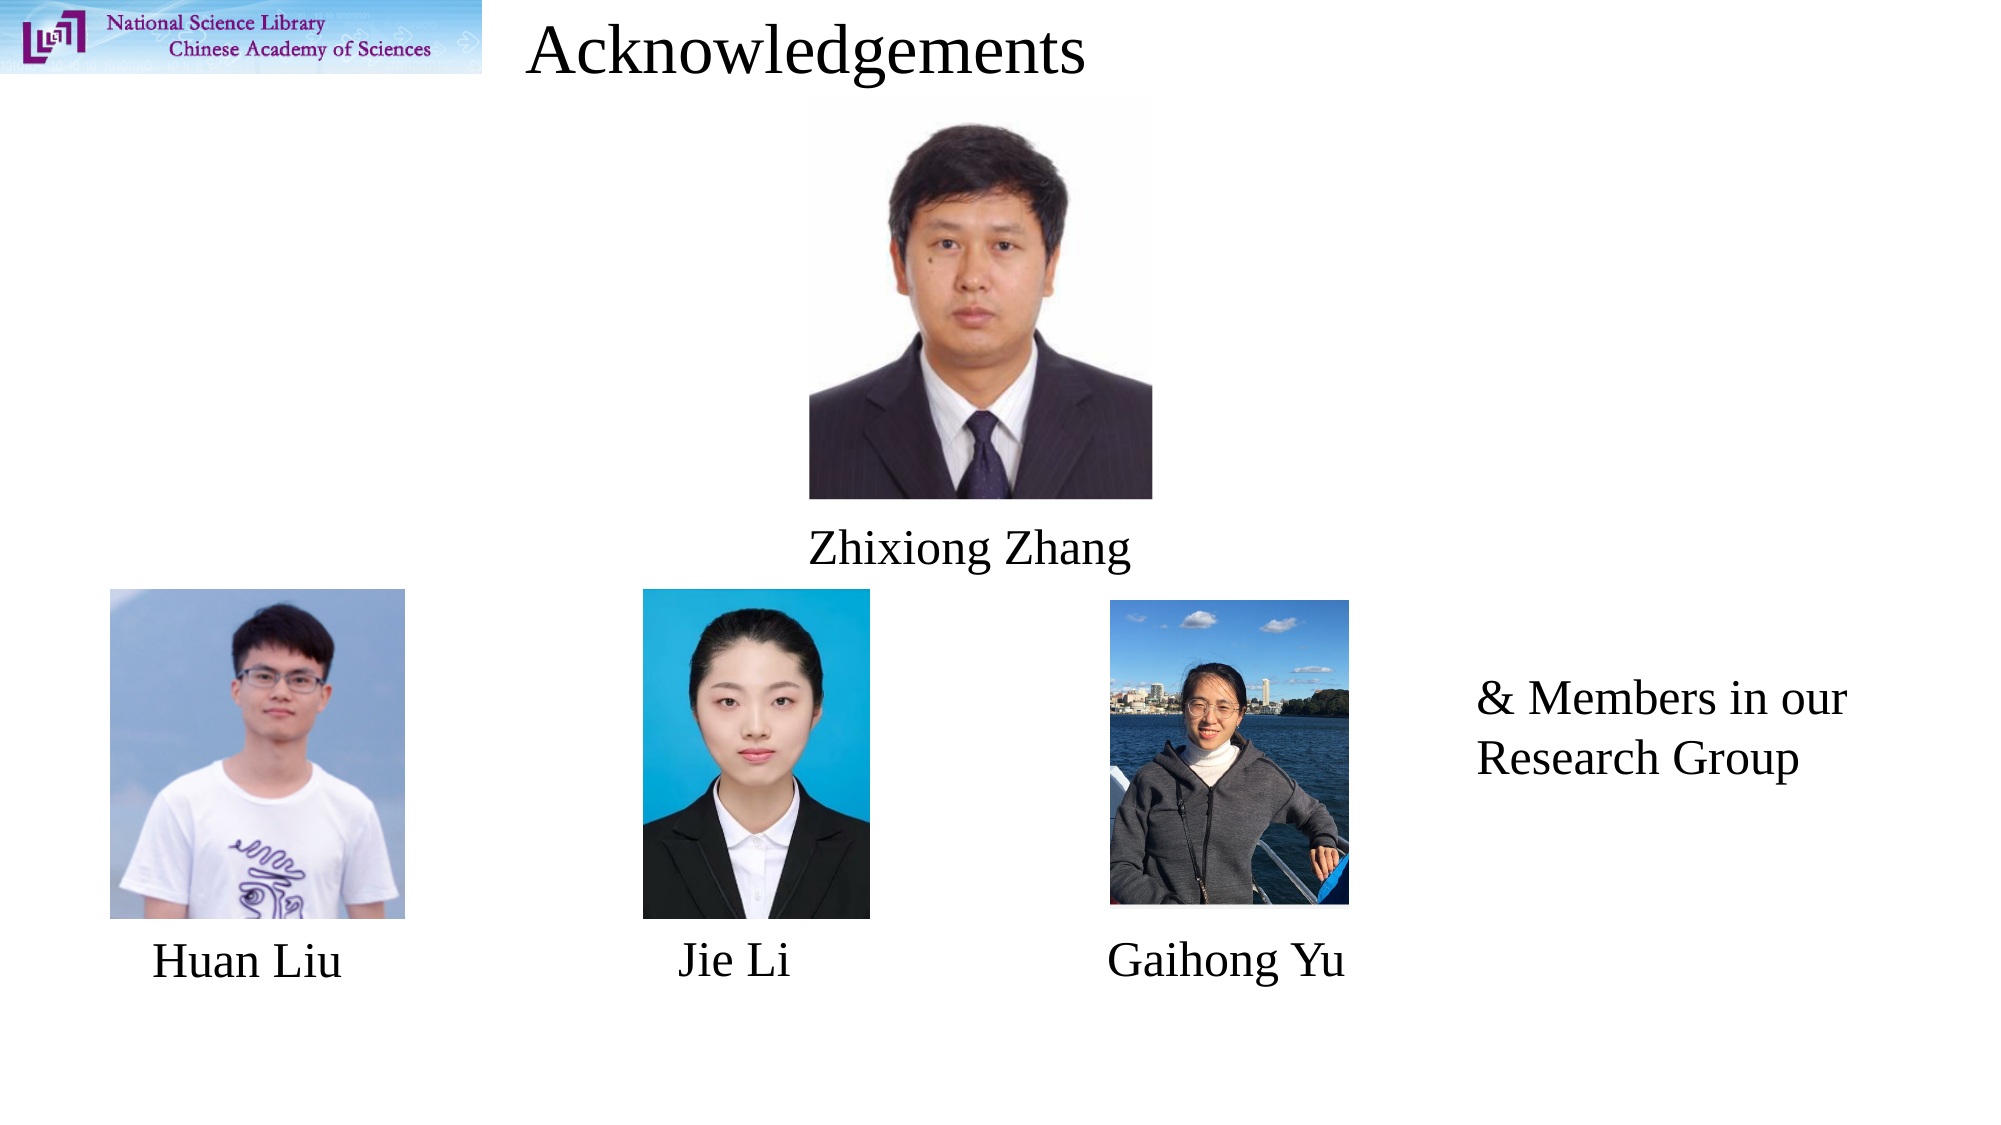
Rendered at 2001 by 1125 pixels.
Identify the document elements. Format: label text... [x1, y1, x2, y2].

text_box Gaihong Yu [1092, 918, 1583, 994]
text_box Huan Liu [137, 920, 628, 996]
picture [805, 96, 1160, 508]
picture [0, 0, 482, 74]
picture [798, 620, 806, 629]
picture [809, 628, 818, 634]
text_box Zhixiong Zhang [793, 507, 1284, 583]
text_box & Members in our Research Group [1461, 657, 1888, 793]
text_box Acknowledgements [509, 0, 2000, 97]
text_box Jie Li [663, 918, 1092, 994]
picture [1110, 600, 1349, 909]
picture [110, 589, 405, 919]
picture [643, 591, 870, 919]
